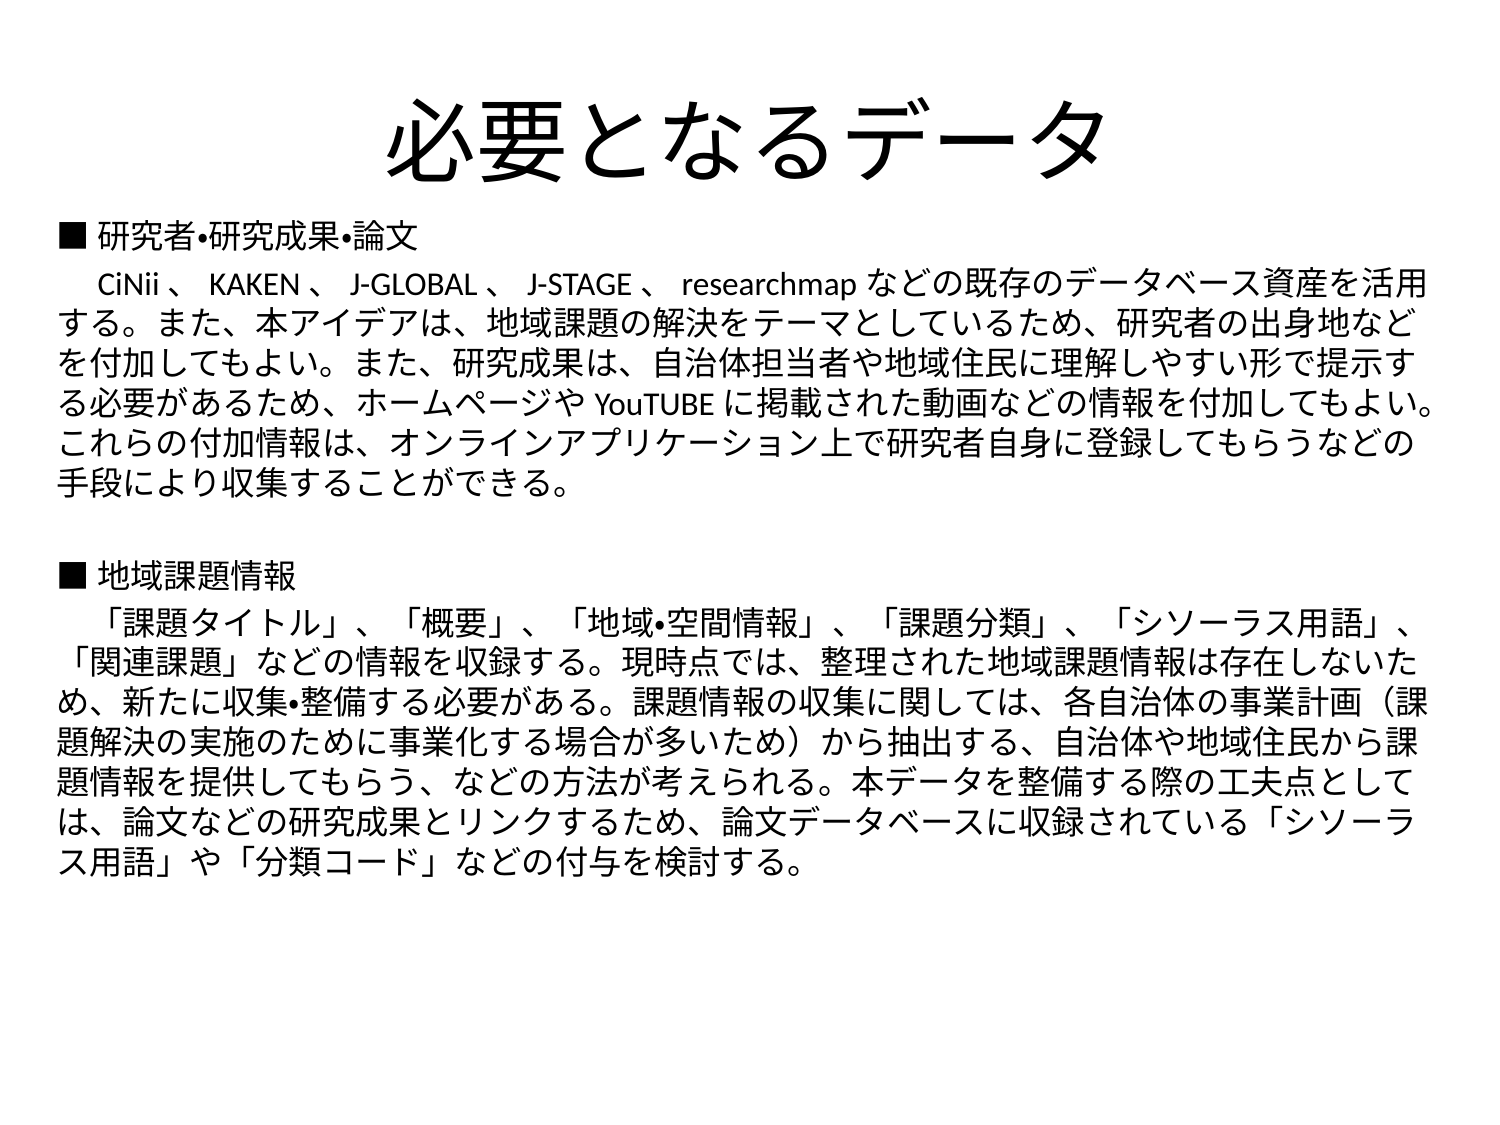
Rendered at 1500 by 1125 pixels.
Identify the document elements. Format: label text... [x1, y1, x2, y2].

title 必要となるデータ [75, 45, 1425, 208]
list ■研究者・研究成果・論文 CiNii、KAKEN、J-GLOBAL、J-STAGE、researchmapなどの既存のデータベース資産を活用する。また、本アイデアは、地域課題の解決をテーマとしているため、研究者の出身地などを付加してもよい。また、研究成果は、自治体担当者や地域住民に理解しやすい形で提示する必要があるため、ホームページやYouTUBEに掲載された動画などの情報を付加してもよい。これらの付加情報は、オンラインアプリケーション上で研究者自身に登録してもらうなどの手段により収集することができる。 ■地域課題情報 「課題タイトル」、「概要」、「地域・空間情報」、「課題分類」、「シソーラス用語」、「関連課題」などの情報を収録する。現時点では、整理された地域課題情報は存在しないため、新たに収集・整備する必要がある。課題情報の収集に関しては、各自治体の事業計画（課題解決の実施のために事業化する場合が多いため）から抽出する、自治体や地域住民から課題情報を提供してもらう、などの方法が考えられる。本データを整備する際の工夫点としては、論文などの研究成果とリンクするため、論文データベースに収録されている「シソーラス用語」や「分類コード」などの付与を検討する。 [41, 208, 1459, 951]
